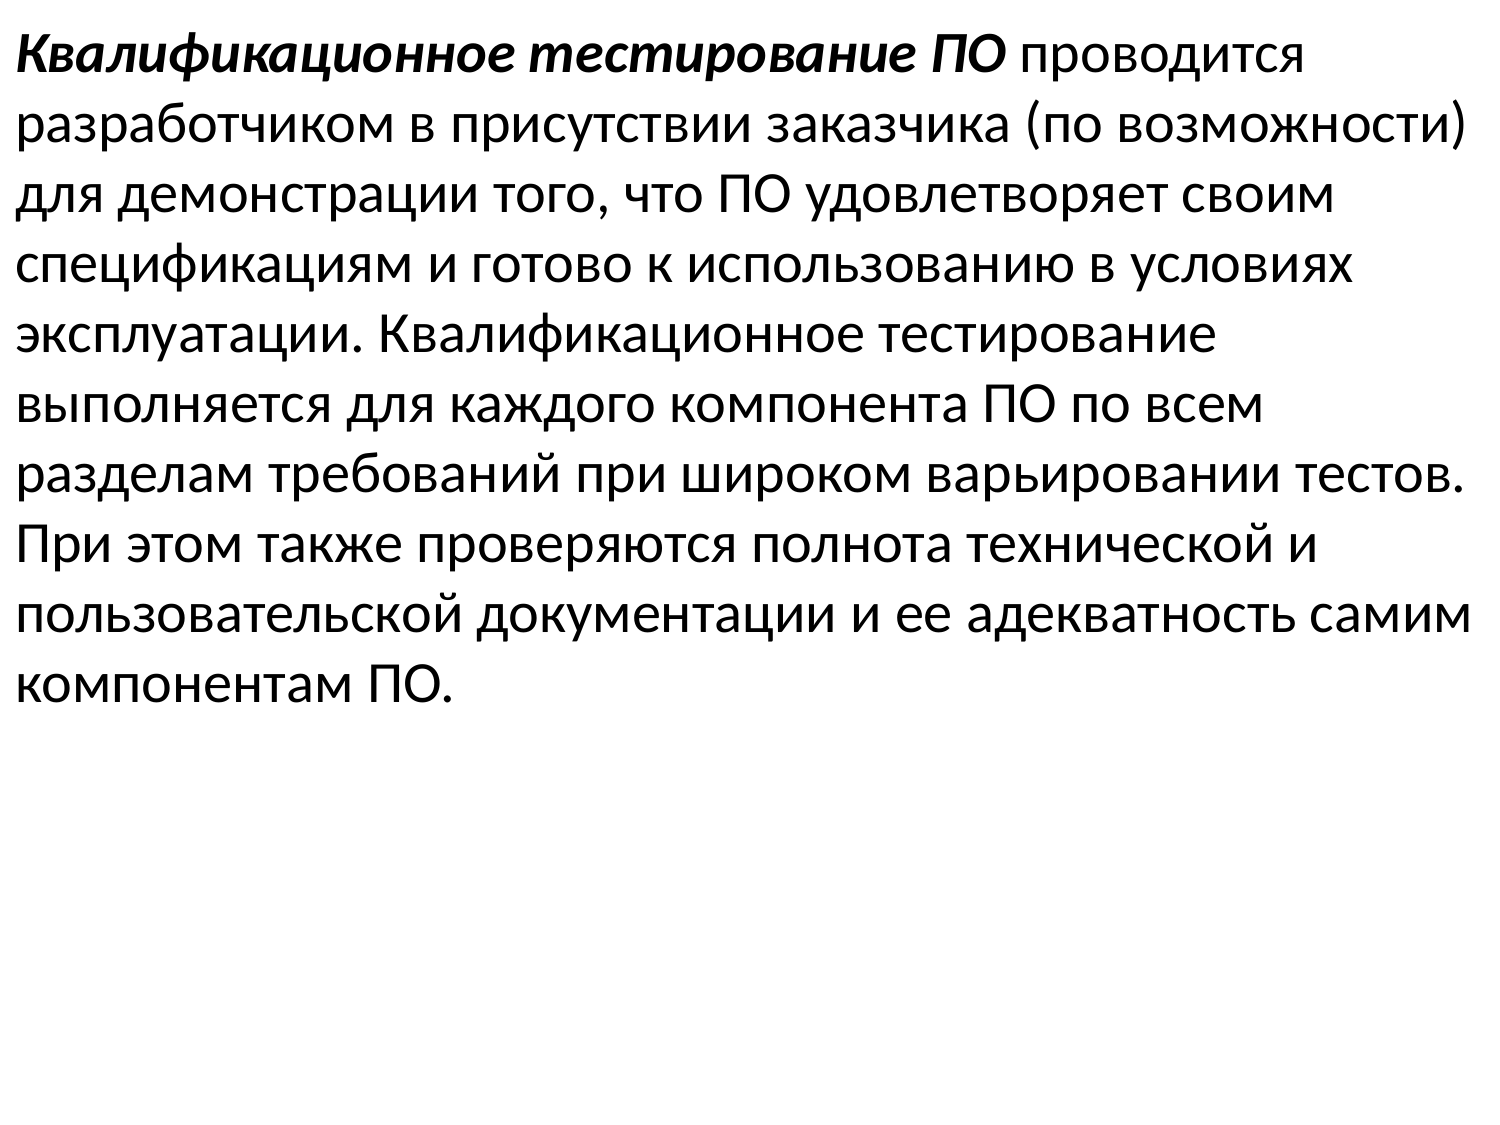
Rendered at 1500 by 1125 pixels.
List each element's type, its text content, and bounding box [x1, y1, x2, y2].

text_box Квалификационное тестирование ПО проводится разработчиком в присутствии заказчика (по возможности) для демонстрации того, что ПО удовлетворяет своим спецификациям и готово к использованию в условиях эксплуатации. Квалификационное тестирование выполняется для каждого компонента ПО по всем разделам требований при широком варьировании тестов. При этом также проверяются полнота технической и пользовательской документации и ее адекватность самим компонентам ПО. [0, 7, 1500, 722]
